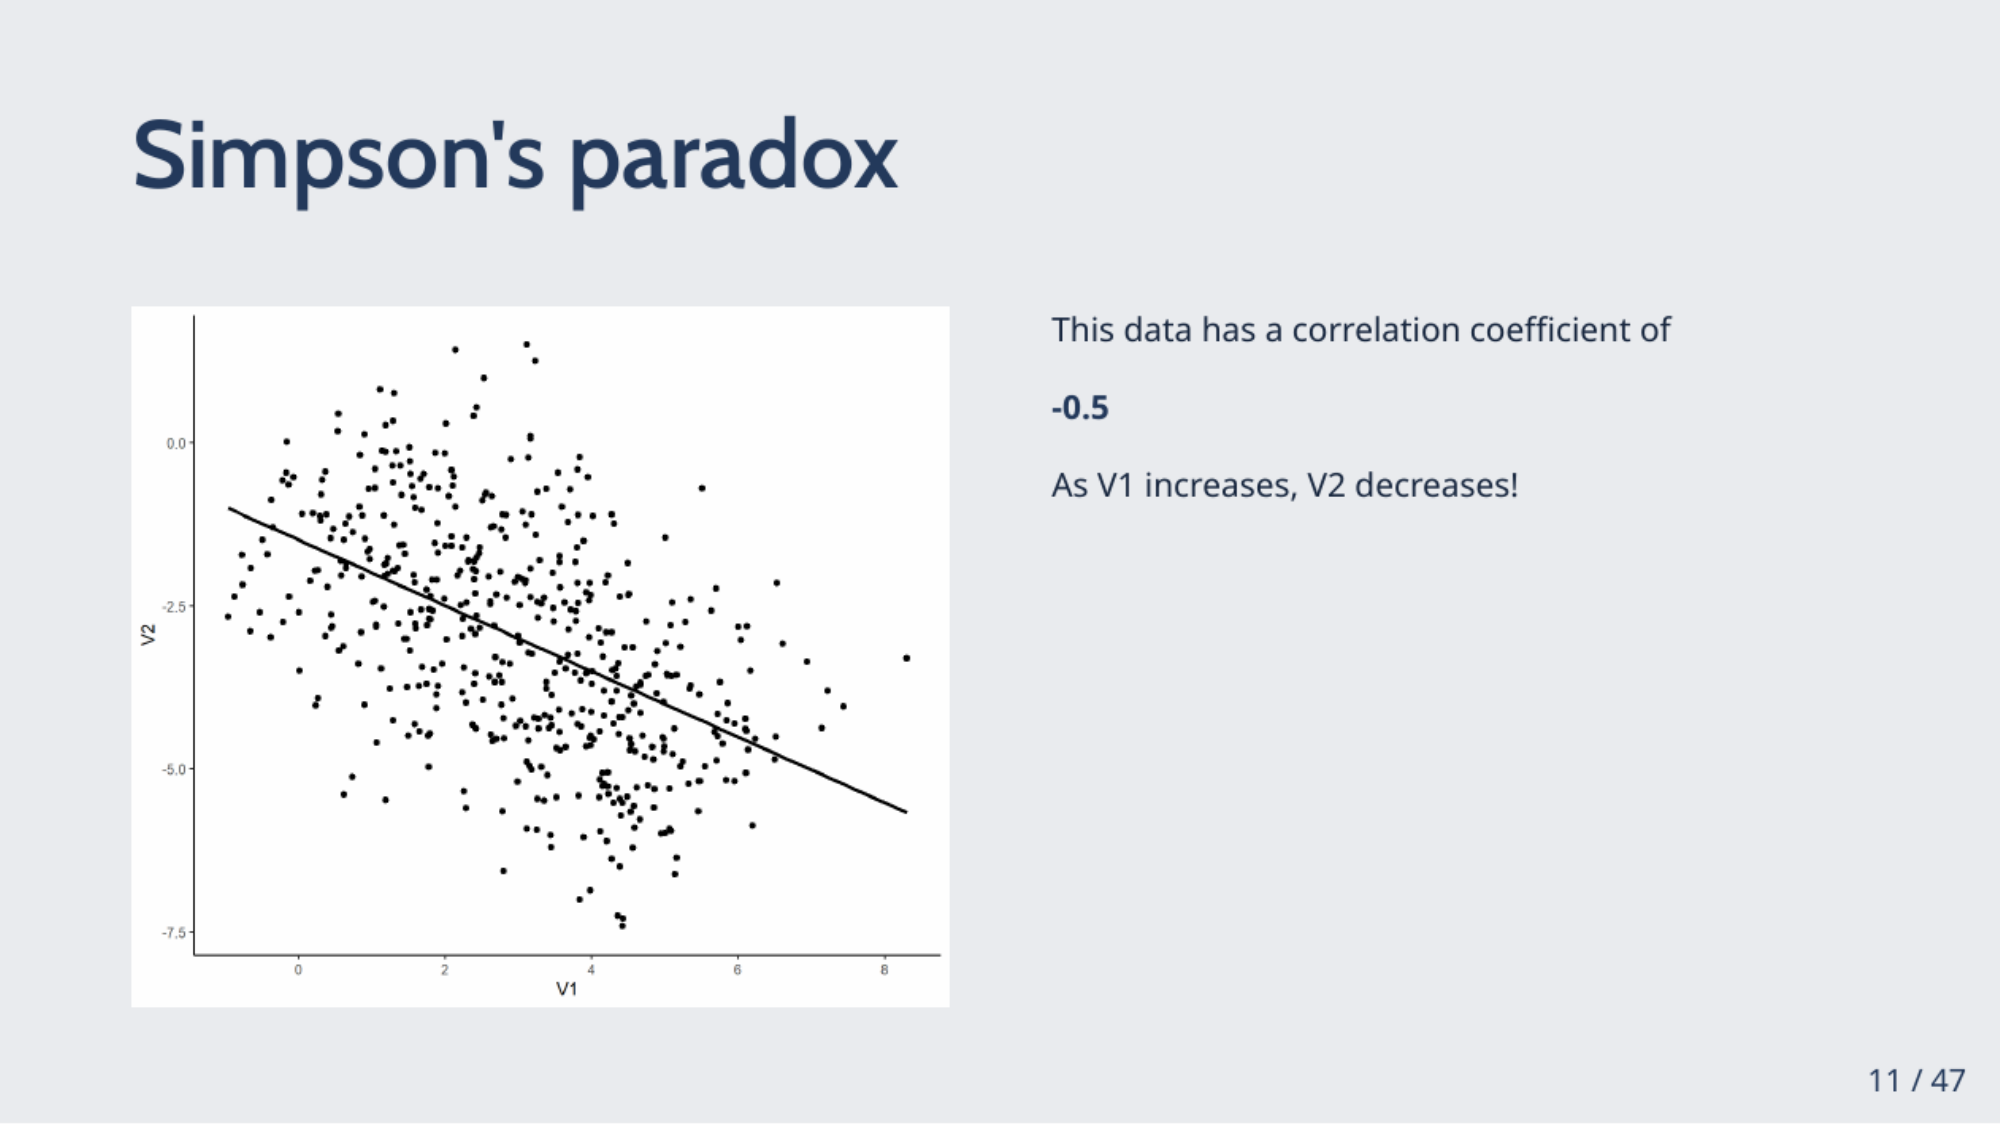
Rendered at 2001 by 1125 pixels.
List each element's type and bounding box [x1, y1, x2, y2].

list [0, 0, 2000, 1125]
